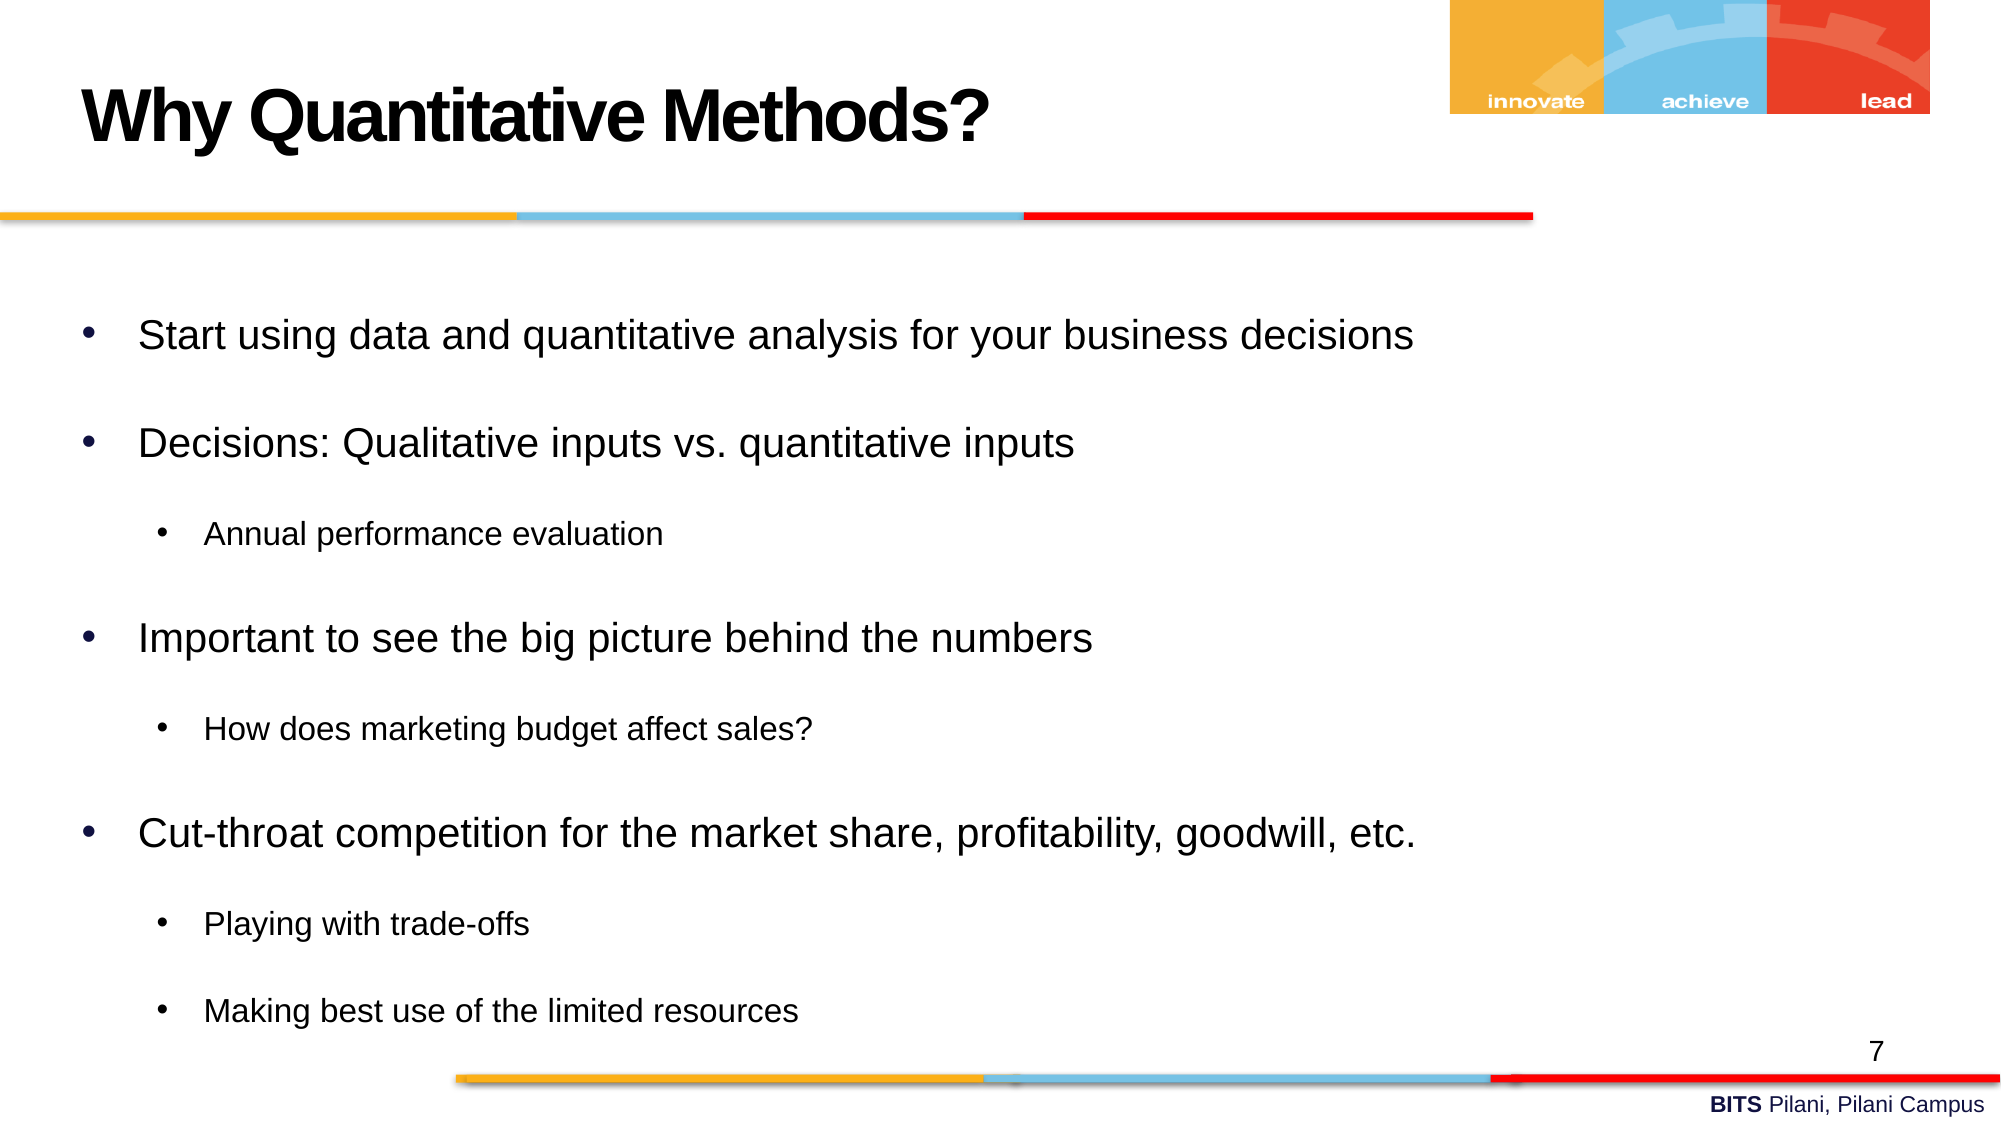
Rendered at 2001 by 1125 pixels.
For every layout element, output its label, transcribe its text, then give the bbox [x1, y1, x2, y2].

list Start using data and quantitative analysis for your business decisions Decisions: Qualitative inputs vs. quantitative inputs Annual performance evaluation Important to see the big picture behind the numbers How does marketing budget affect sales? Cut-throat competition for the market share, profitability, goodwill, etc. Playing with trade-offs Making best use of the limited resources [66, 249, 1867, 993]
list Why Quantitative Methods? [66, 24, 1450, 213]
slide_number 7 [1433, 1024, 1901, 1103]
picture [1449, 0, 1930, 114]
